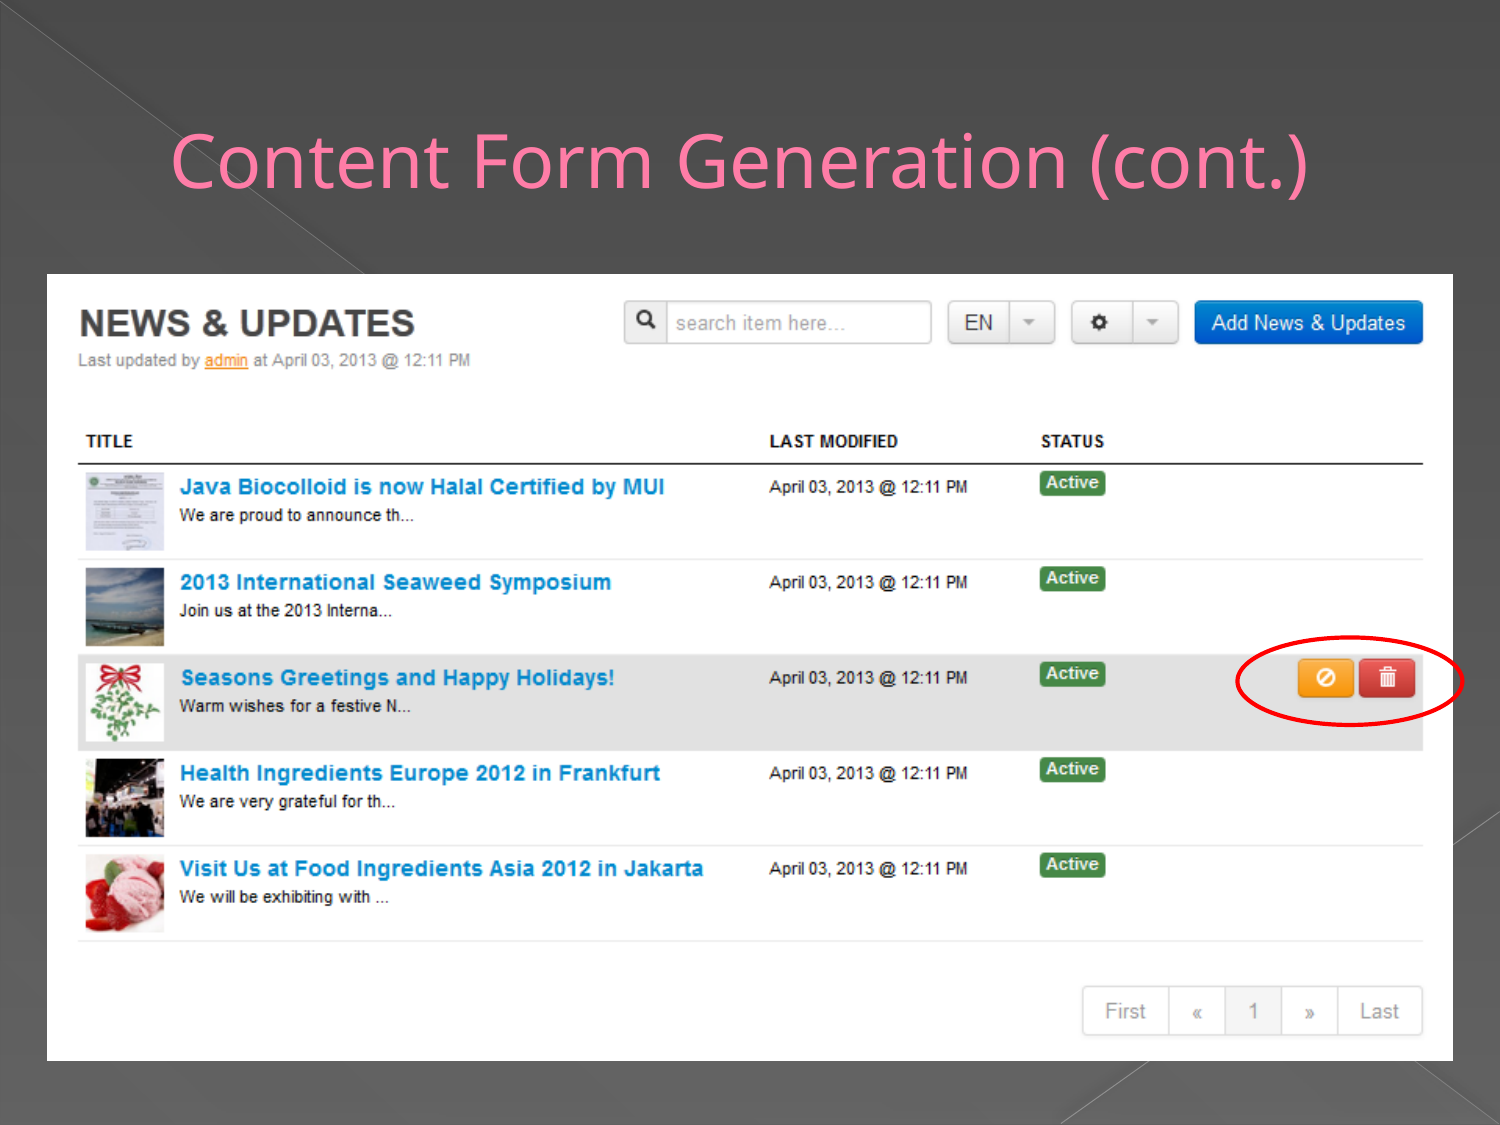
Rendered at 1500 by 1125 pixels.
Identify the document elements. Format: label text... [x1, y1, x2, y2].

text_box [1456, 663, 1465, 699]
title Content Form Generation (cont.) [75, 43, 1425, 262]
picture [47, 274, 1453, 1062]
